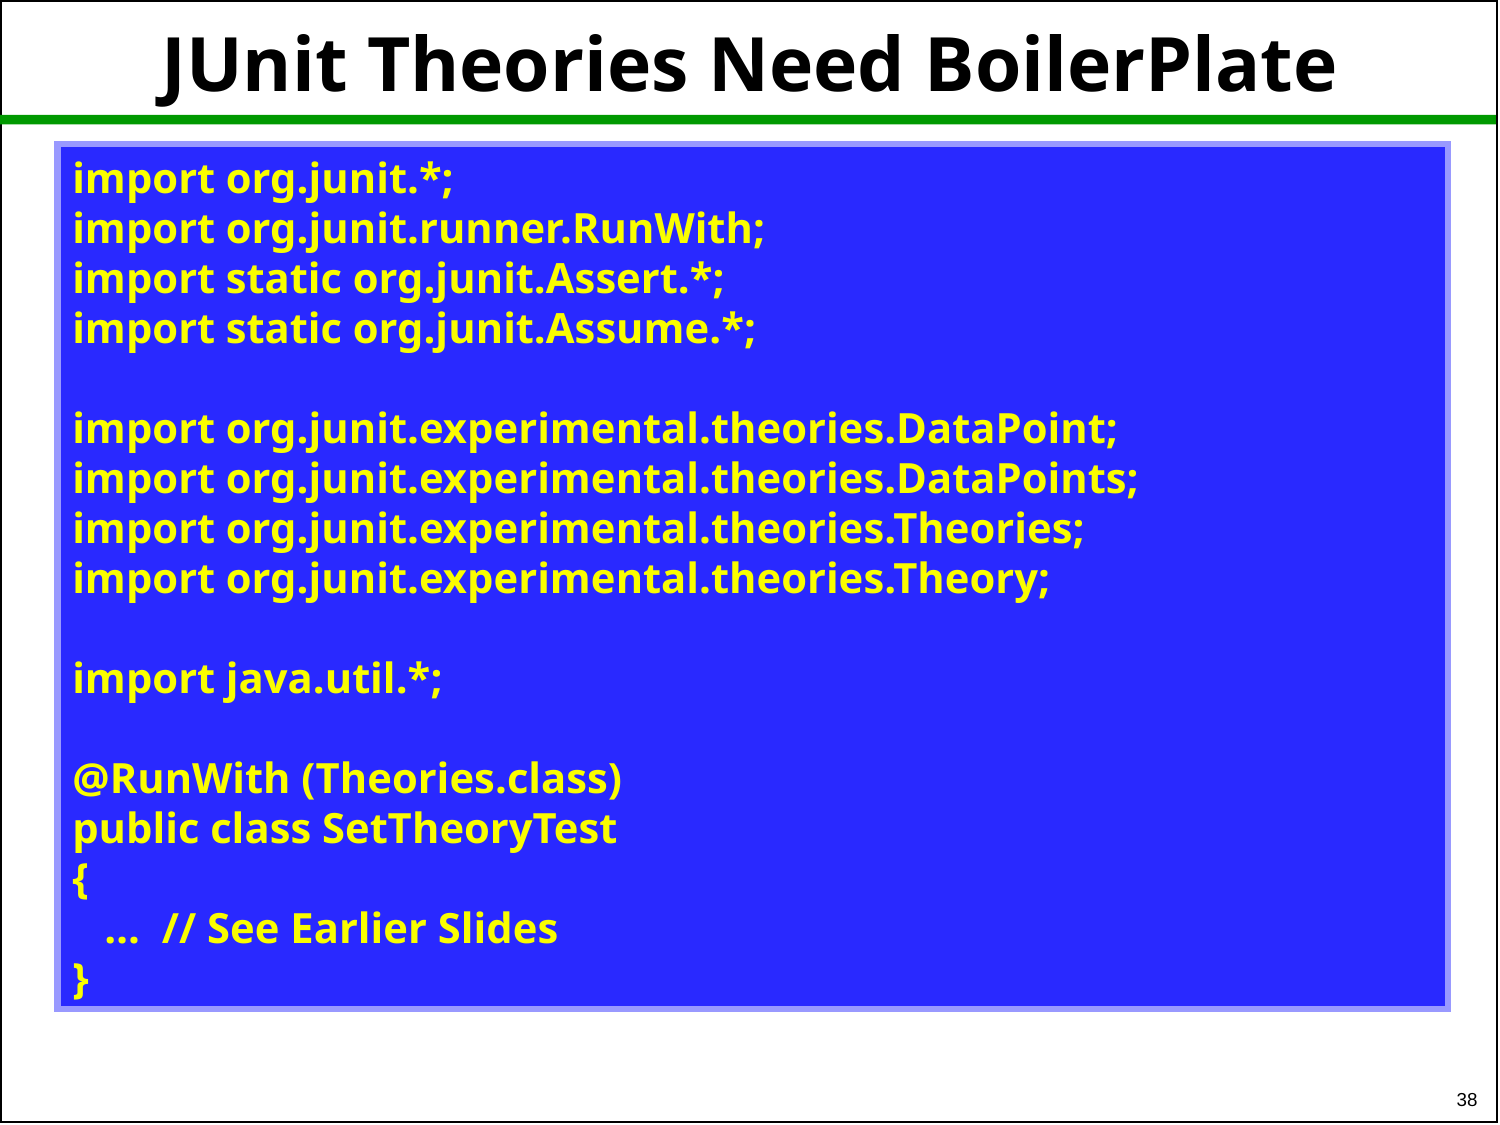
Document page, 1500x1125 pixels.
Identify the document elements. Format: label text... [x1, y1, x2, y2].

title JUnit Theories Need BoilerPlate [7, 15, 1493, 120]
text_box import org.junit.*; import org.junit.runner.RunWith; import static org.junit.Assert.*; import static org.junit.Assume.*; import org.junit.experimental.theories.DataPoint; import org.junit.experimental.theories.DataPoints; import org.junit.experimental.theories.Theories; import org.junit.experimental.theories.Theory; import java.util.*; @RunWith (Theories.class) public class SetTheoryTest { … // See Earlier Slides } [57, 144, 1448, 1010]
slide_number 38 [1179, 1074, 1493, 1119]
